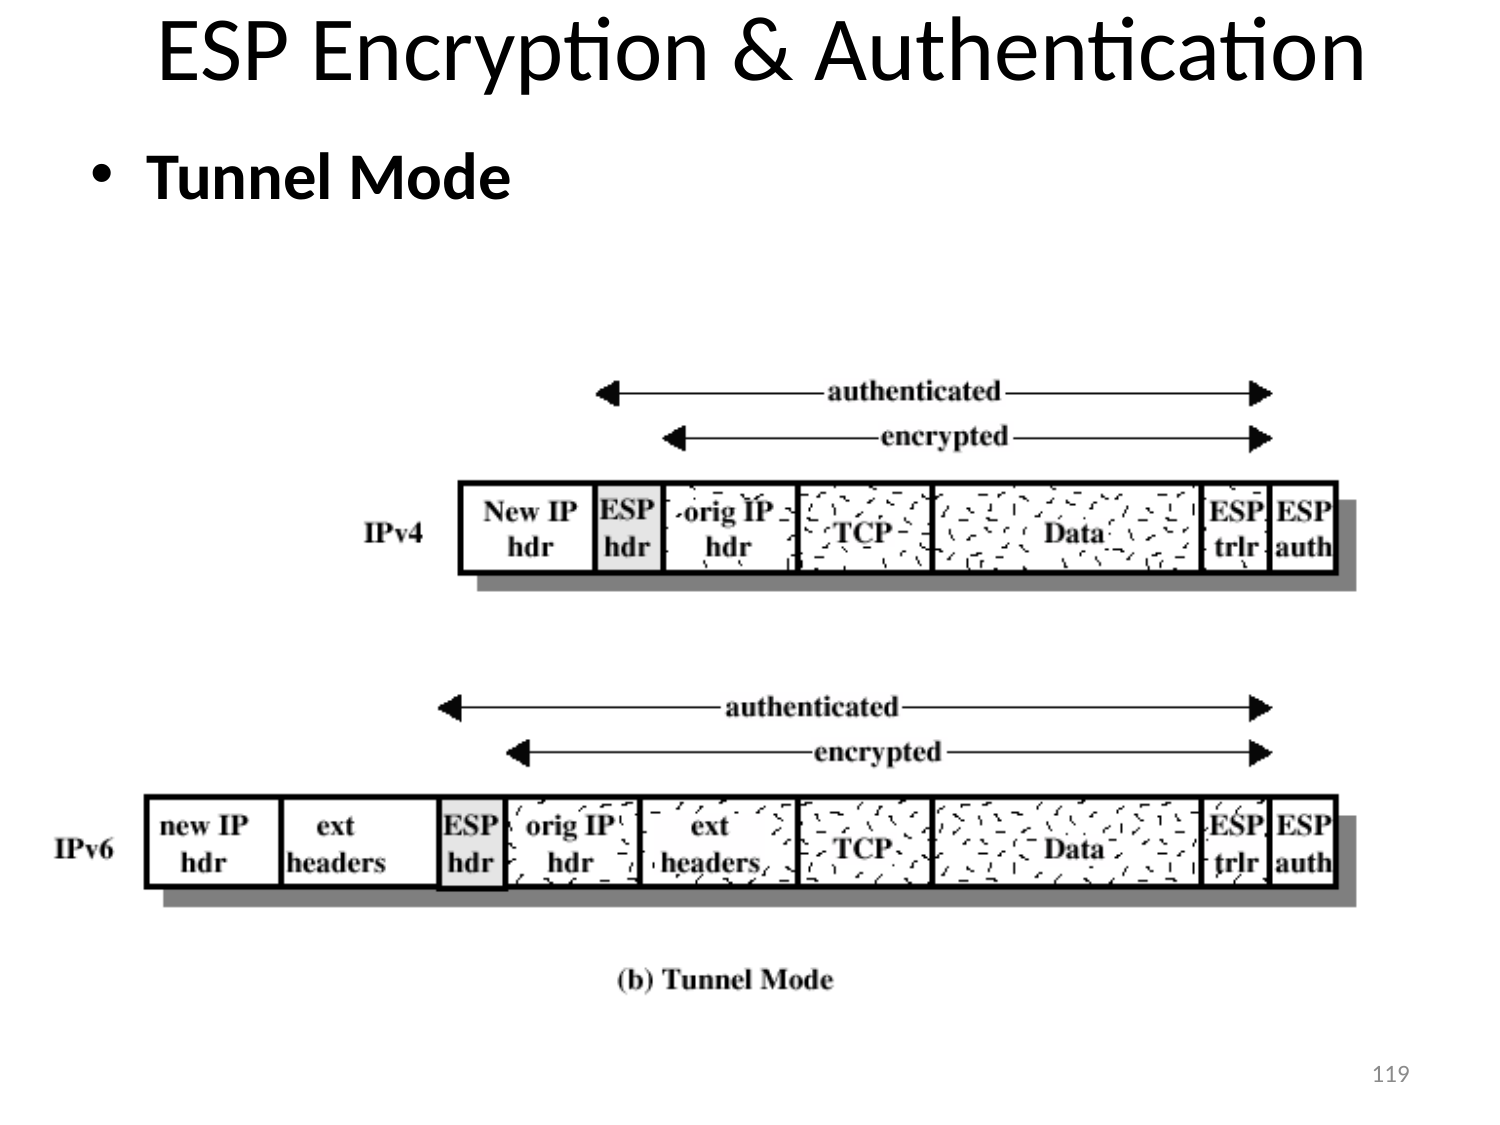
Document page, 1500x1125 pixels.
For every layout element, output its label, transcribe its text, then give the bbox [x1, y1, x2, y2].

list Tunnel Mode [75, 125, 1425, 1005]
slide_number 119 [1074, 1042, 1425, 1103]
title ESP Encryption & Authentication [87, 0, 1438, 138]
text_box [37, 352, 1388, 1009]
